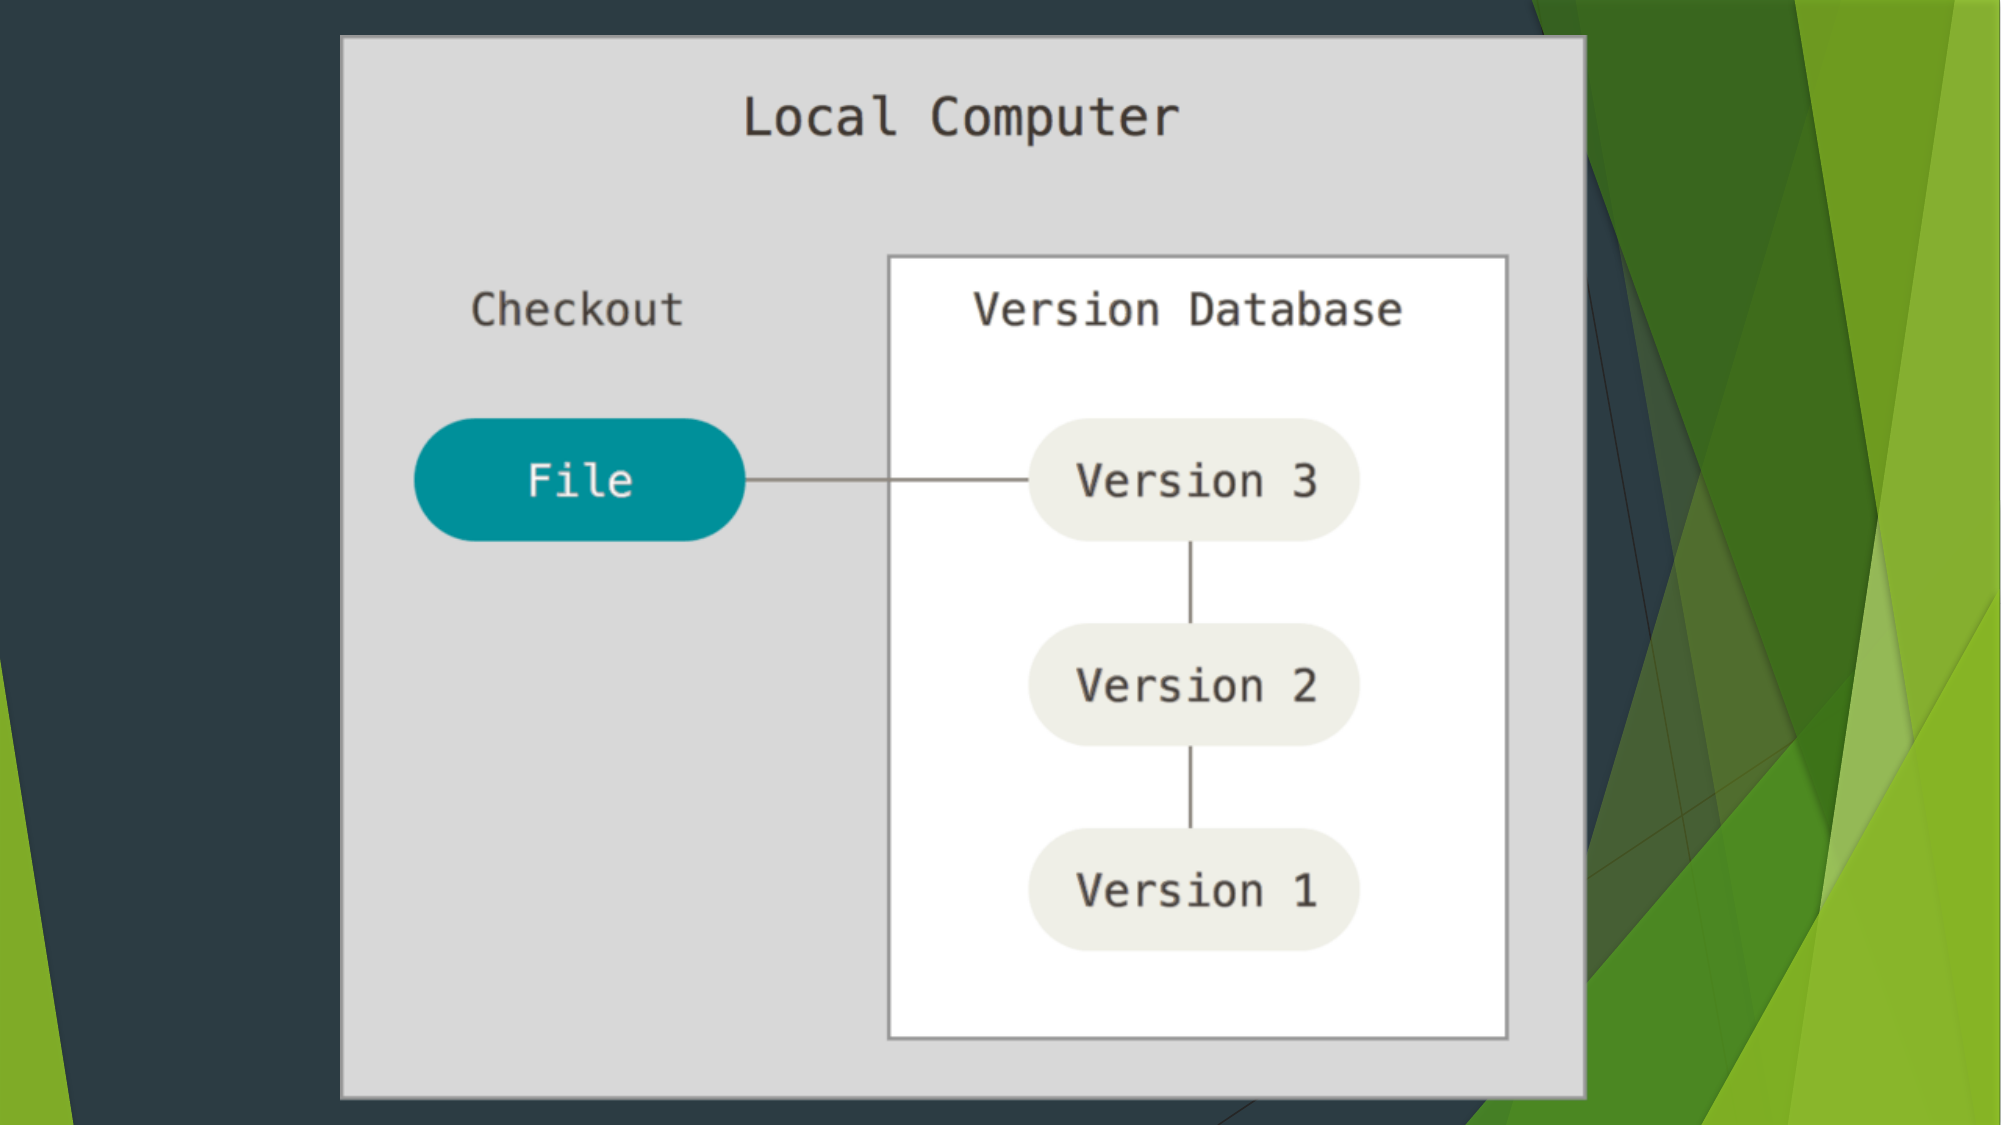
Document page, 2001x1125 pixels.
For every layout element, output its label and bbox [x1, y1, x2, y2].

picture [339, 35, 1591, 1104]
